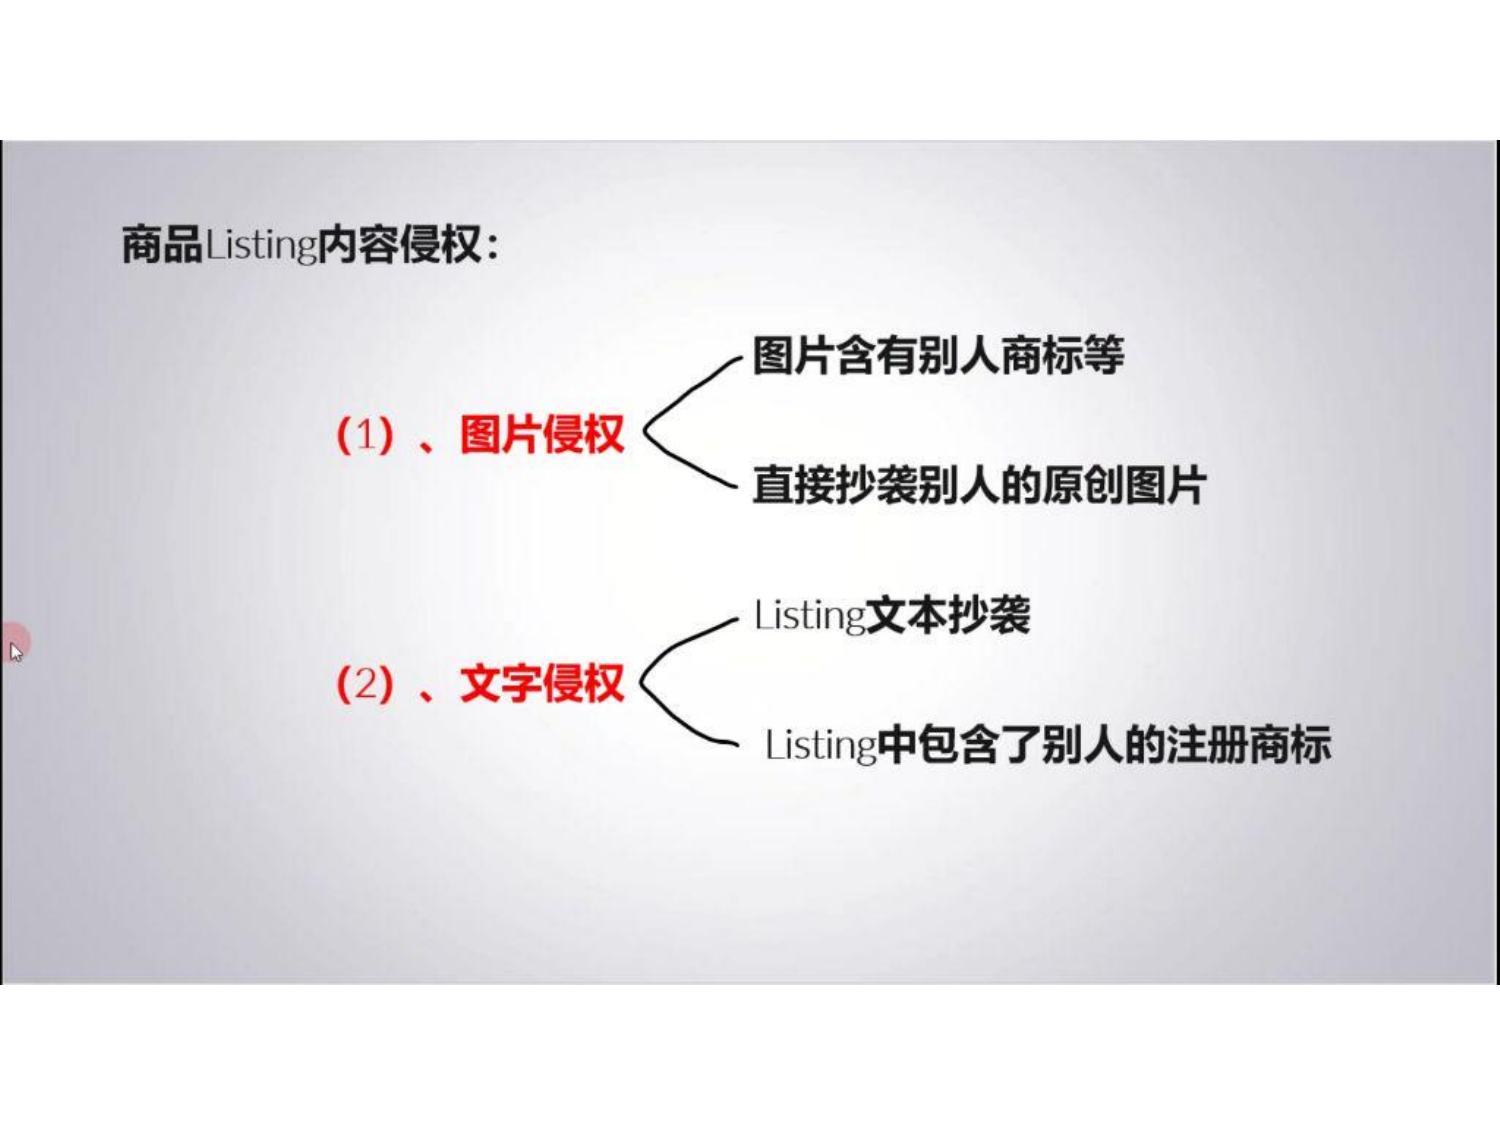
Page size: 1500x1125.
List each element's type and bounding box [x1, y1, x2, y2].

picture [0, 140, 1500, 985]
